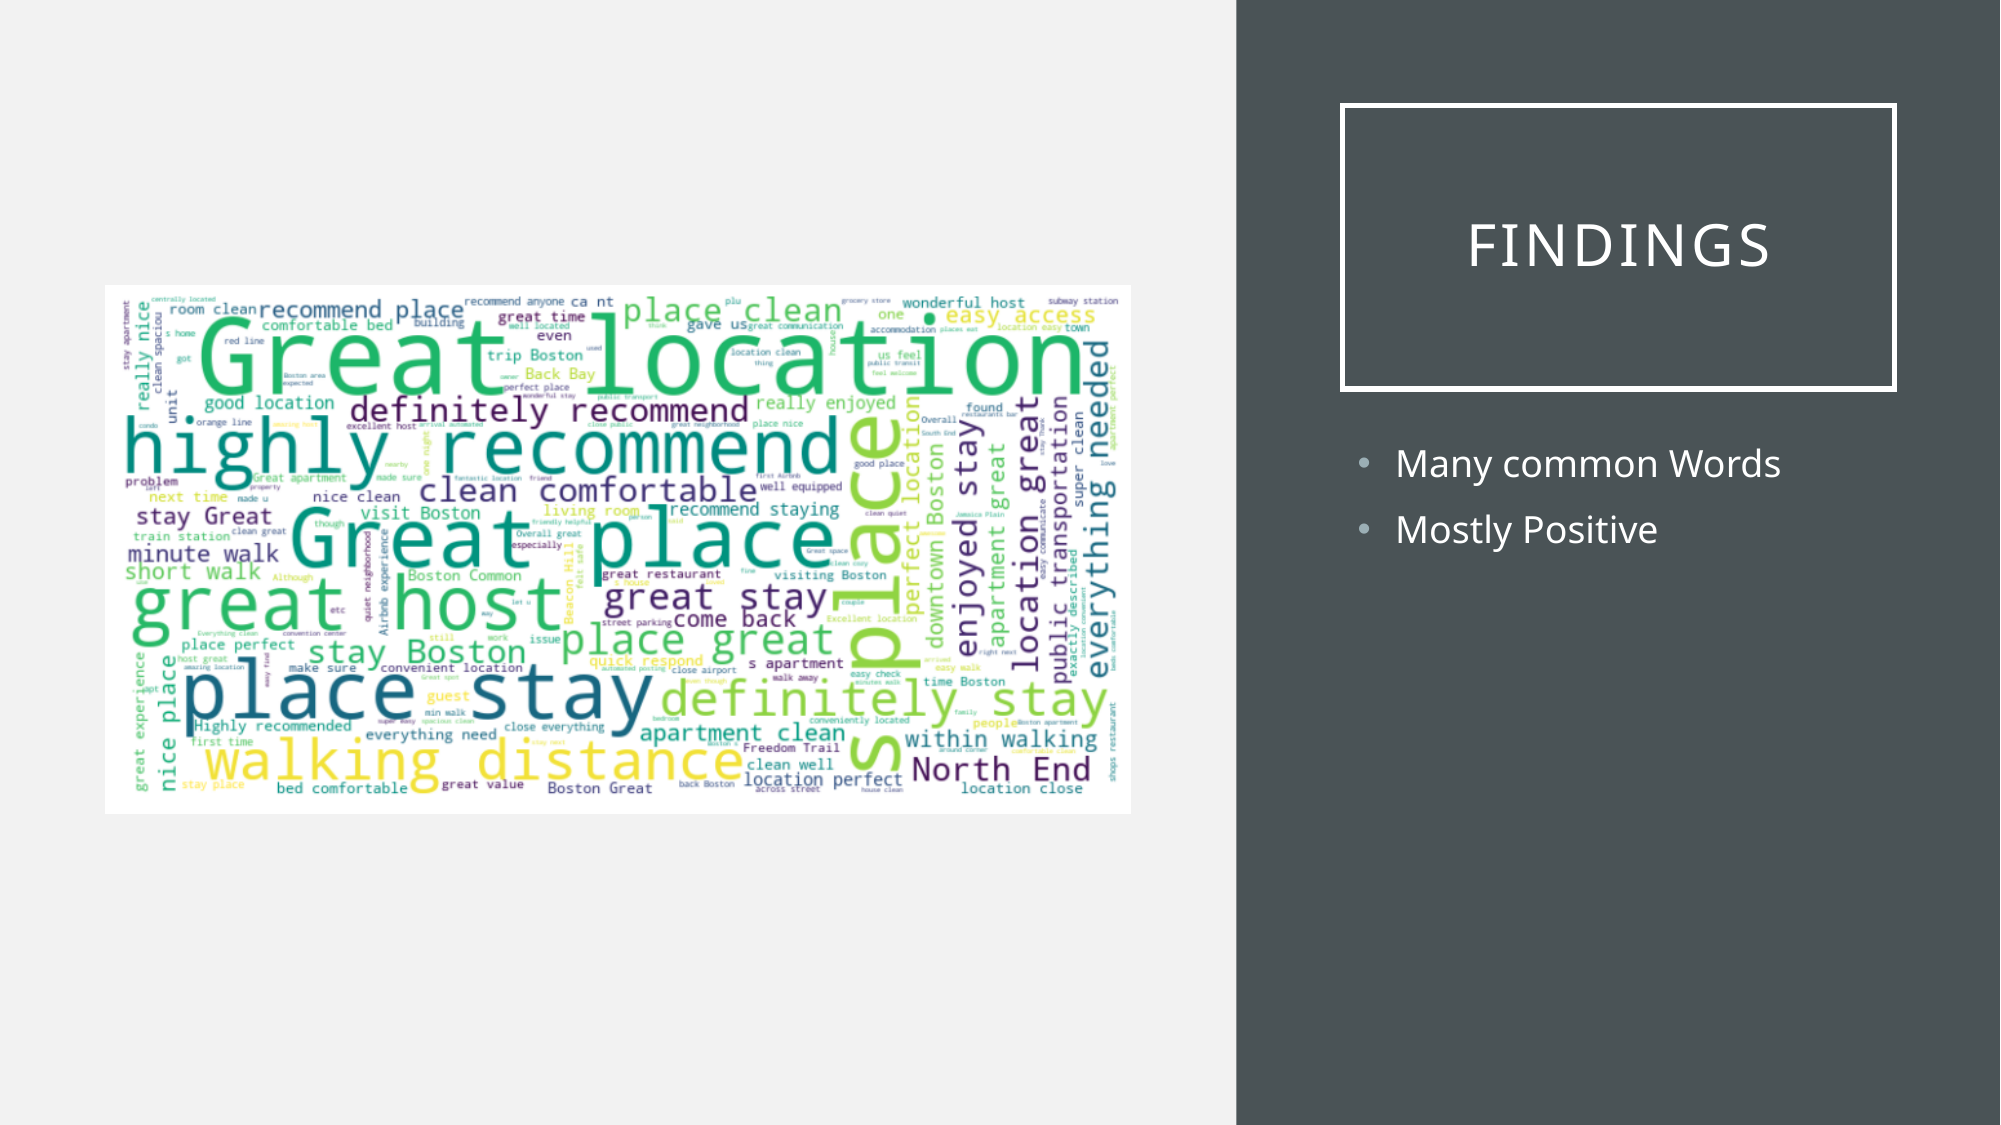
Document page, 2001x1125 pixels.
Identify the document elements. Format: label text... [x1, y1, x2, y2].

text_box [1236, 0, 2000, 1125]
title Findings [1340, 103, 1897, 392]
text_box [0, 0, 1236, 1125]
list Many common Words Mostly Positive [1342, 432, 1895, 994]
picture [105, 285, 1131, 814]
